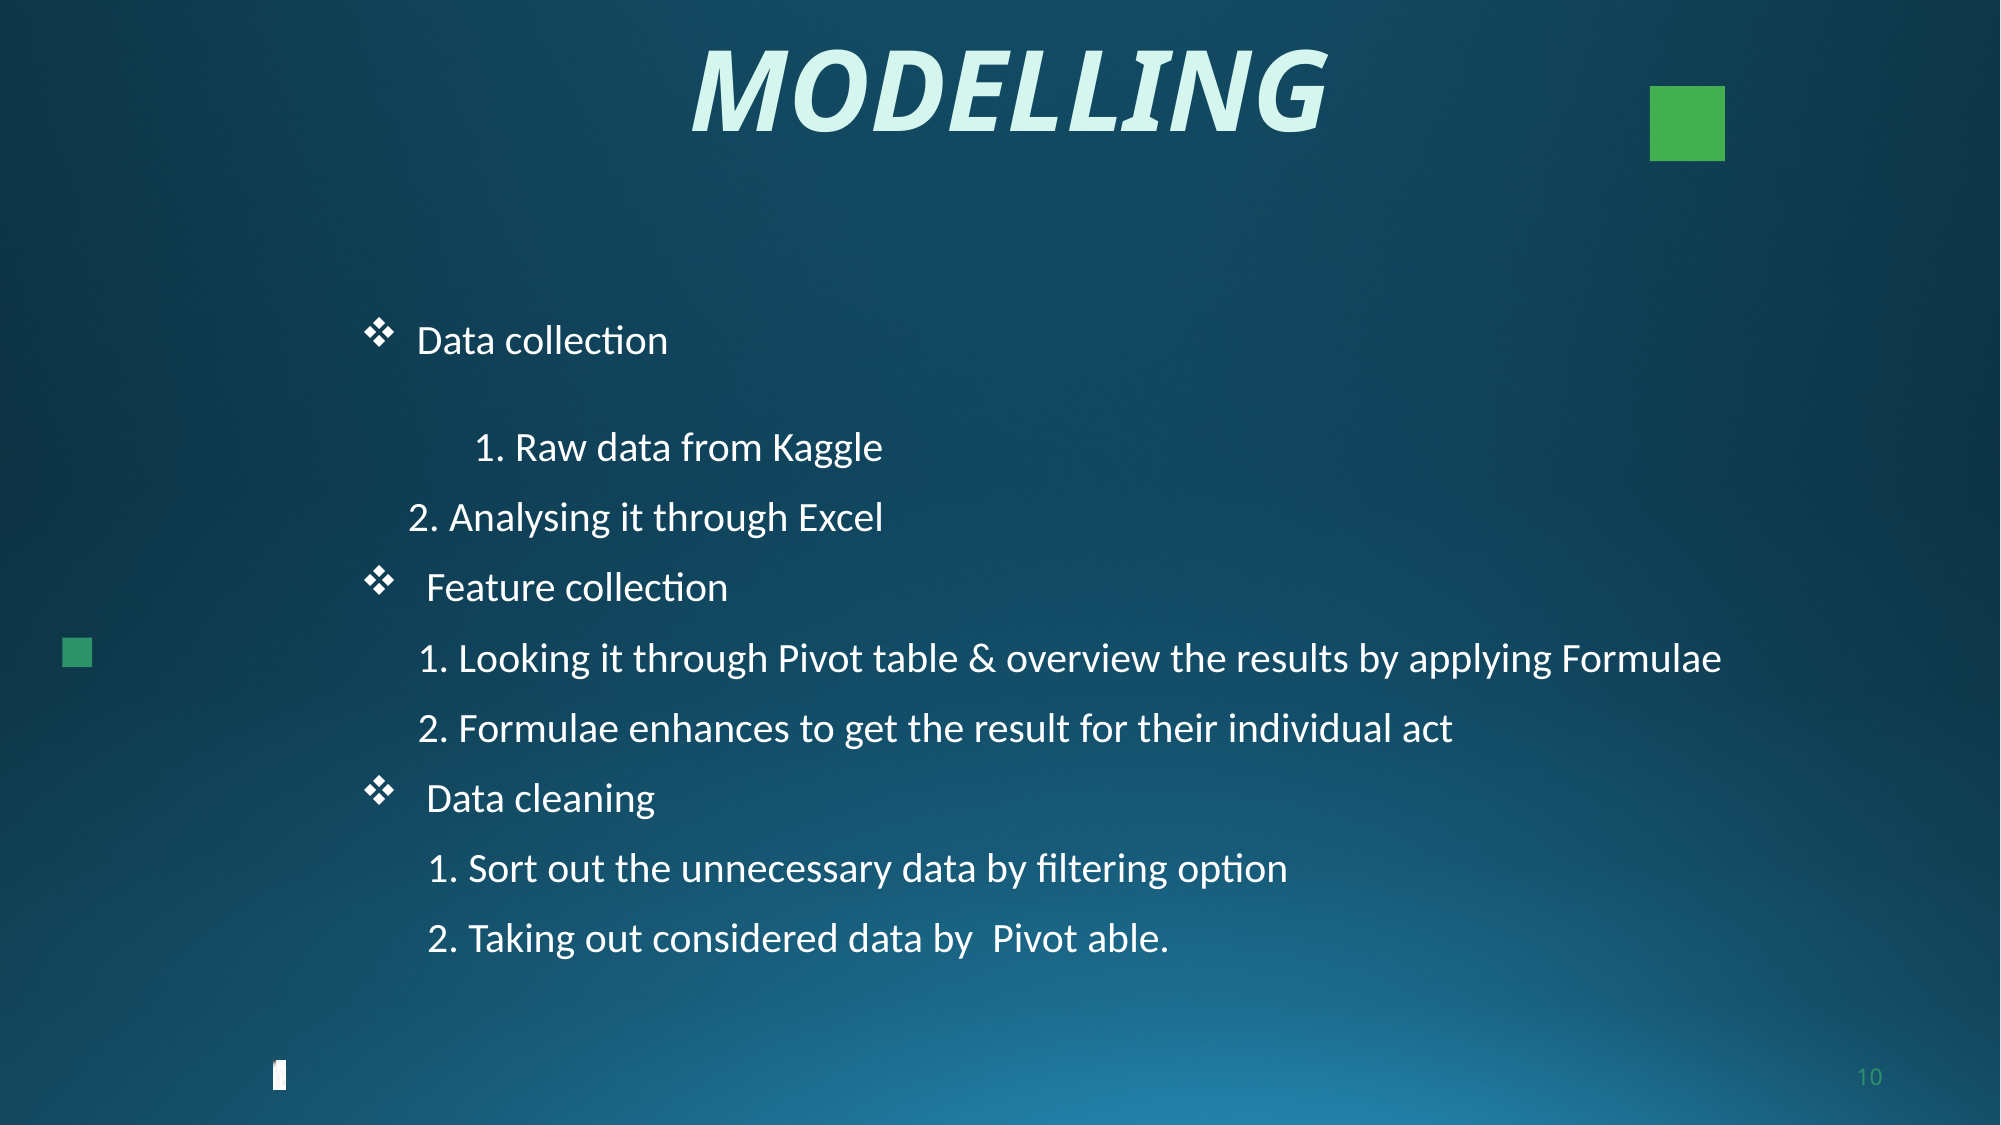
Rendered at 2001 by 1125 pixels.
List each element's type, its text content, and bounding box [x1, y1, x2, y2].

text_box [62, 637, 93, 668]
text_box 10 [1849, 1061, 1888, 1095]
text_box [1649, 86, 1725, 162]
picture [0, 0, 2001, 1125]
text_box Data collection 1. Raw data from Kaggle 2. Analysing it through Excel Feature collection 1. Looking it through Pivot table & overview the results by applying Formulae 2. Formulae enhances to get the result for their individual act Data cleaning 1. Sort out the unnecessary data by filtering option 2. Taking out considered data by Pivot able. [345, 302, 1807, 969]
text_box MODELLING [687, 16, 1448, 155]
